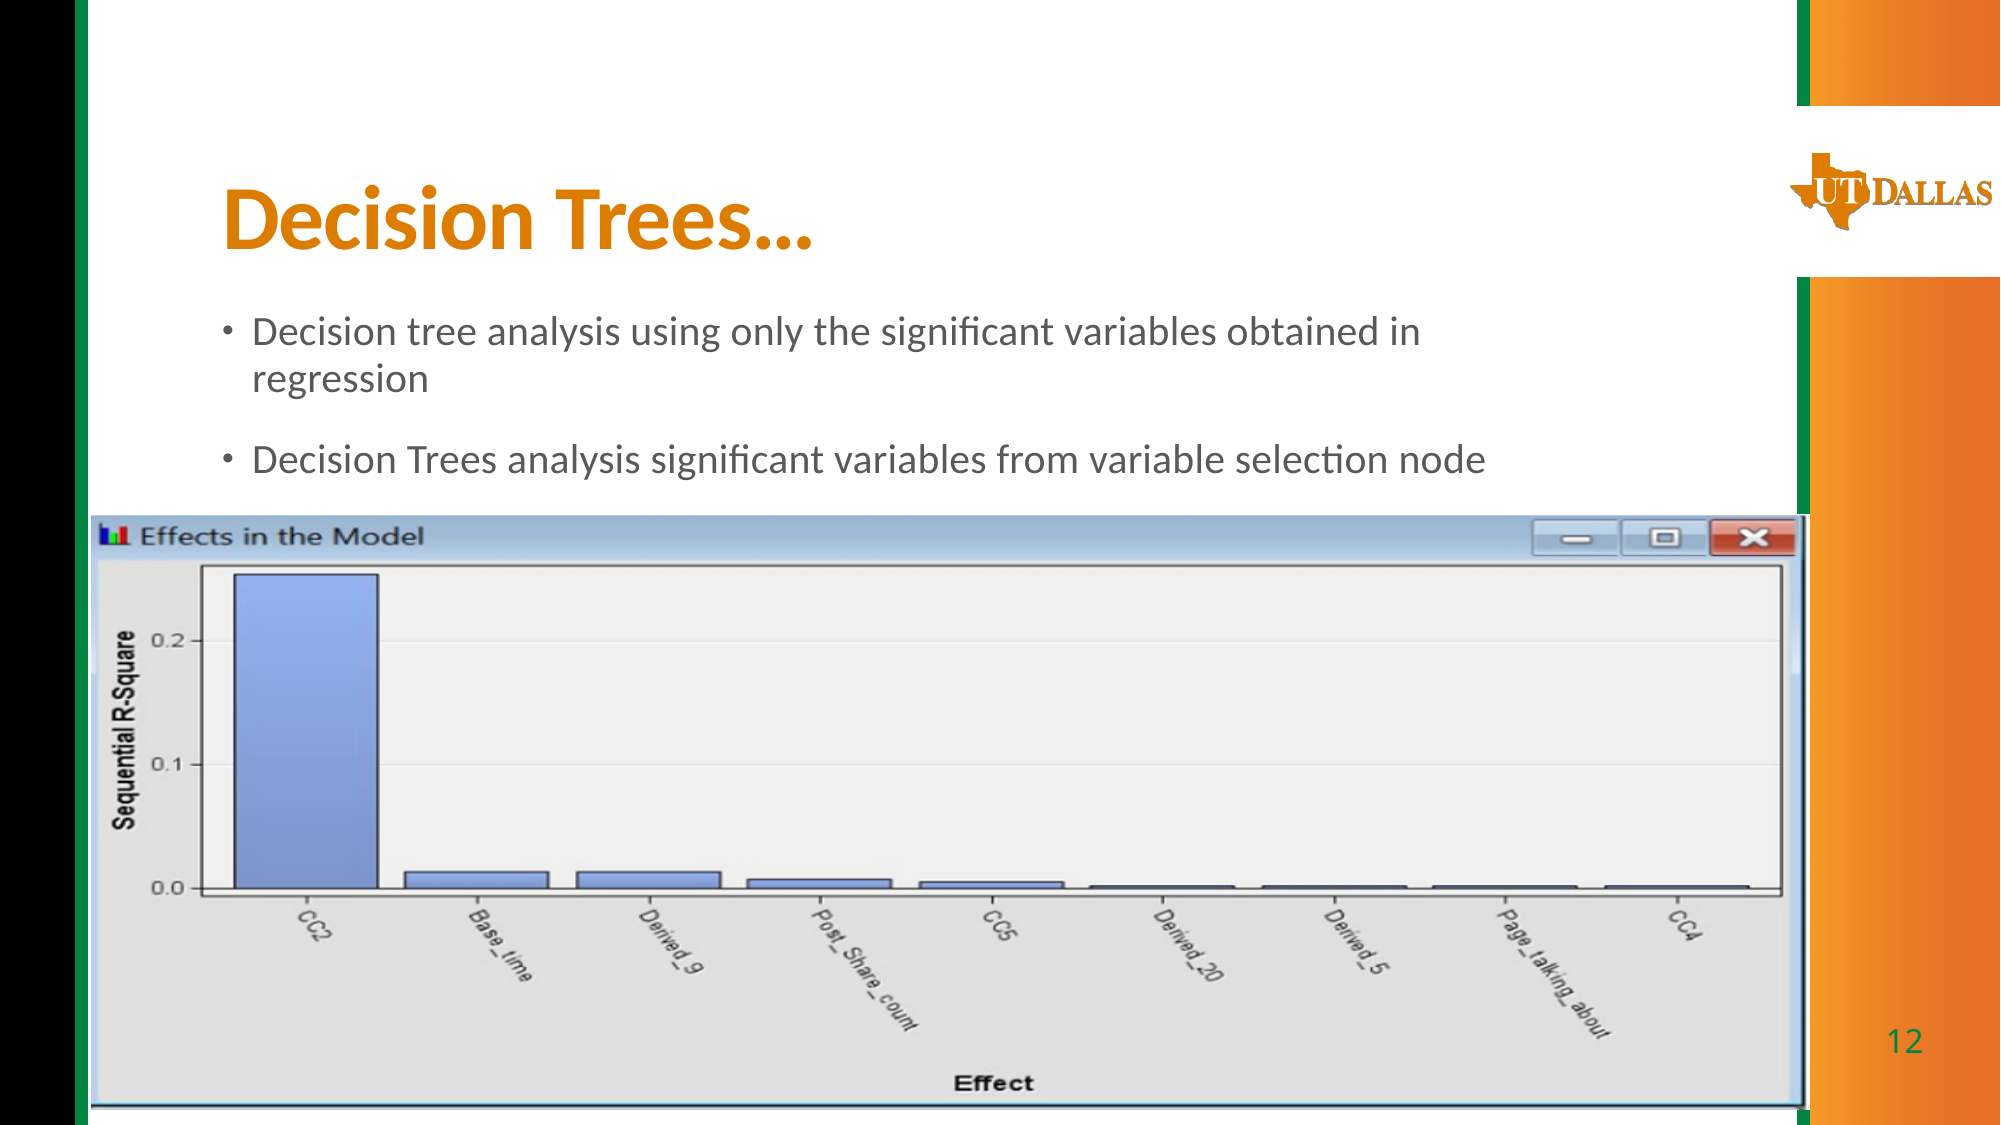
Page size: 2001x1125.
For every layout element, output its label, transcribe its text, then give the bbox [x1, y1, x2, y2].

title Decision Trees… [206, 48, 1797, 278]
slide_number 12 [1817, 1012, 2000, 1110]
picture [1797, 143, 2001, 240]
picture [75, 0, 88, 1125]
list Decision tree analysis using only the significant variables obtained in regression Decision Trees analysis significant variables from variable selection node [206, 299, 1617, 510]
picture [1797, 0, 2000, 106]
picture [91, 277, 2000, 1125]
